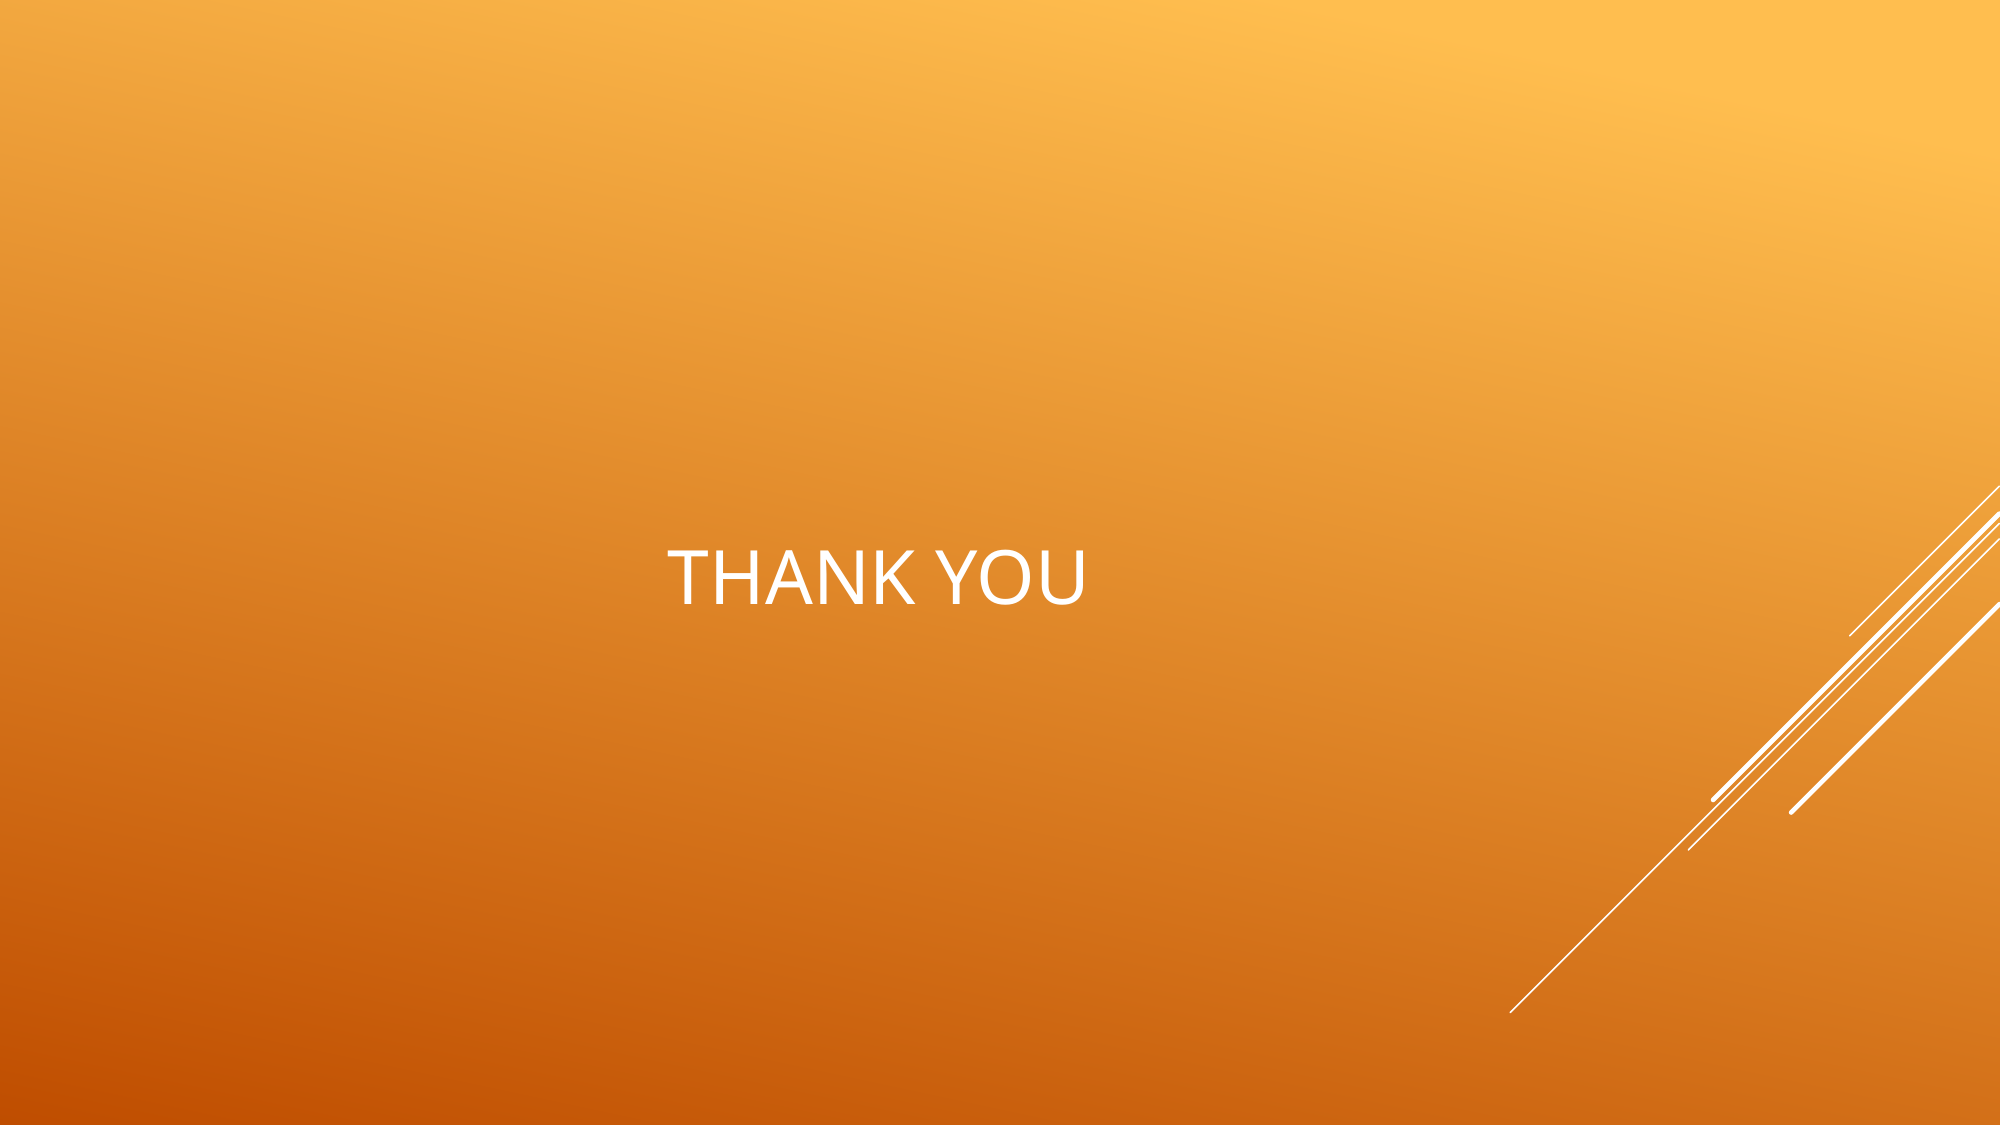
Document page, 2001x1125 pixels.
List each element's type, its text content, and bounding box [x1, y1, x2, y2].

title THANK YOU [652, 465, 2000, 683]
